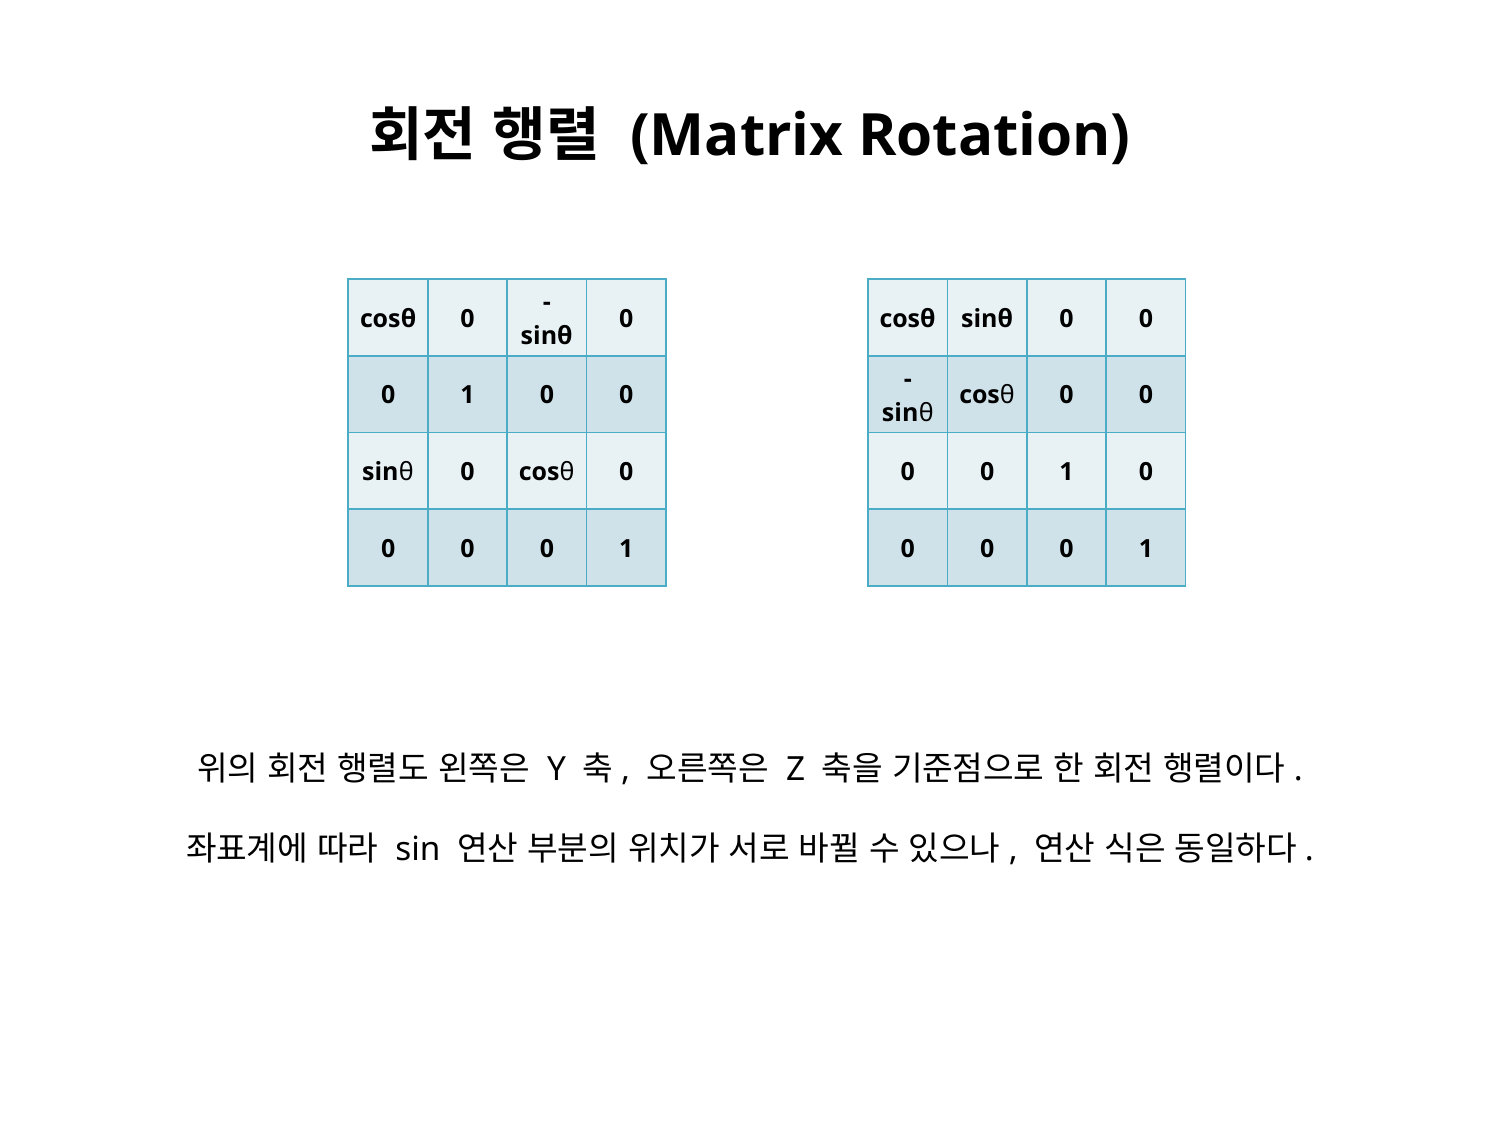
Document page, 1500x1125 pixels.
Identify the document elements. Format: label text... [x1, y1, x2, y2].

table_cell 1 [429, 357, 506, 432]
table_cell 0 [508, 357, 586, 432]
table_cell cosθ [508, 433, 586, 508]
table_header 0 [587, 280, 665, 355]
table_cell 0 [587, 357, 665, 432]
table_header cosθ [869, 280, 947, 355]
table_cell 0 [429, 433, 506, 508]
table_header 0 [1028, 280, 1105, 355]
table_cell 0 [948, 510, 1026, 585]
table_cell 1 [587, 510, 665, 585]
table_cell 0 [508, 510, 586, 585]
table_cell 0 [349, 510, 427, 585]
table_cell -sinθ [869, 357, 947, 432]
table_header 0 [1107, 280, 1185, 355]
table_cell 0 [869, 510, 947, 585]
table_cell 1 [1028, 433, 1105, 508]
text_box 회전 행렬 (Matrix Rotation) [0, 90, 1500, 175]
table_cell 0 [587, 433, 665, 508]
table_cell 0 [869, 433, 947, 508]
table_header cosθ [349, 280, 427, 355]
table_cell 0 [1028, 357, 1105, 432]
table_cell 0 [1028, 510, 1105, 585]
table_cell 0 [429, 510, 506, 585]
table_cell sinθ [349, 433, 427, 508]
table_cell 0 [948, 433, 1026, 508]
table_header sinθ [948, 280, 1026, 355]
table_header 0 [429, 280, 506, 355]
table_cell 1 [1107, 510, 1185, 585]
table_cell 0 [349, 357, 427, 432]
table_cell 0 [1107, 357, 1185, 432]
table_header -sinθ [508, 280, 586, 355]
table_cell cosθ [948, 357, 1026, 432]
text_box 위의 회전 행렬도 왼쪽은 Y 축, 오른쪽은 Z 축을 기준점으로 한 회전 행렬이다. 좌표계에 따라 sin 연산 부분의 위치가 서로 바뀔 수 있으나, 연산 식은 동일하다. [0, 739, 1500, 875]
table_cell 0 [1107, 433, 1185, 508]
